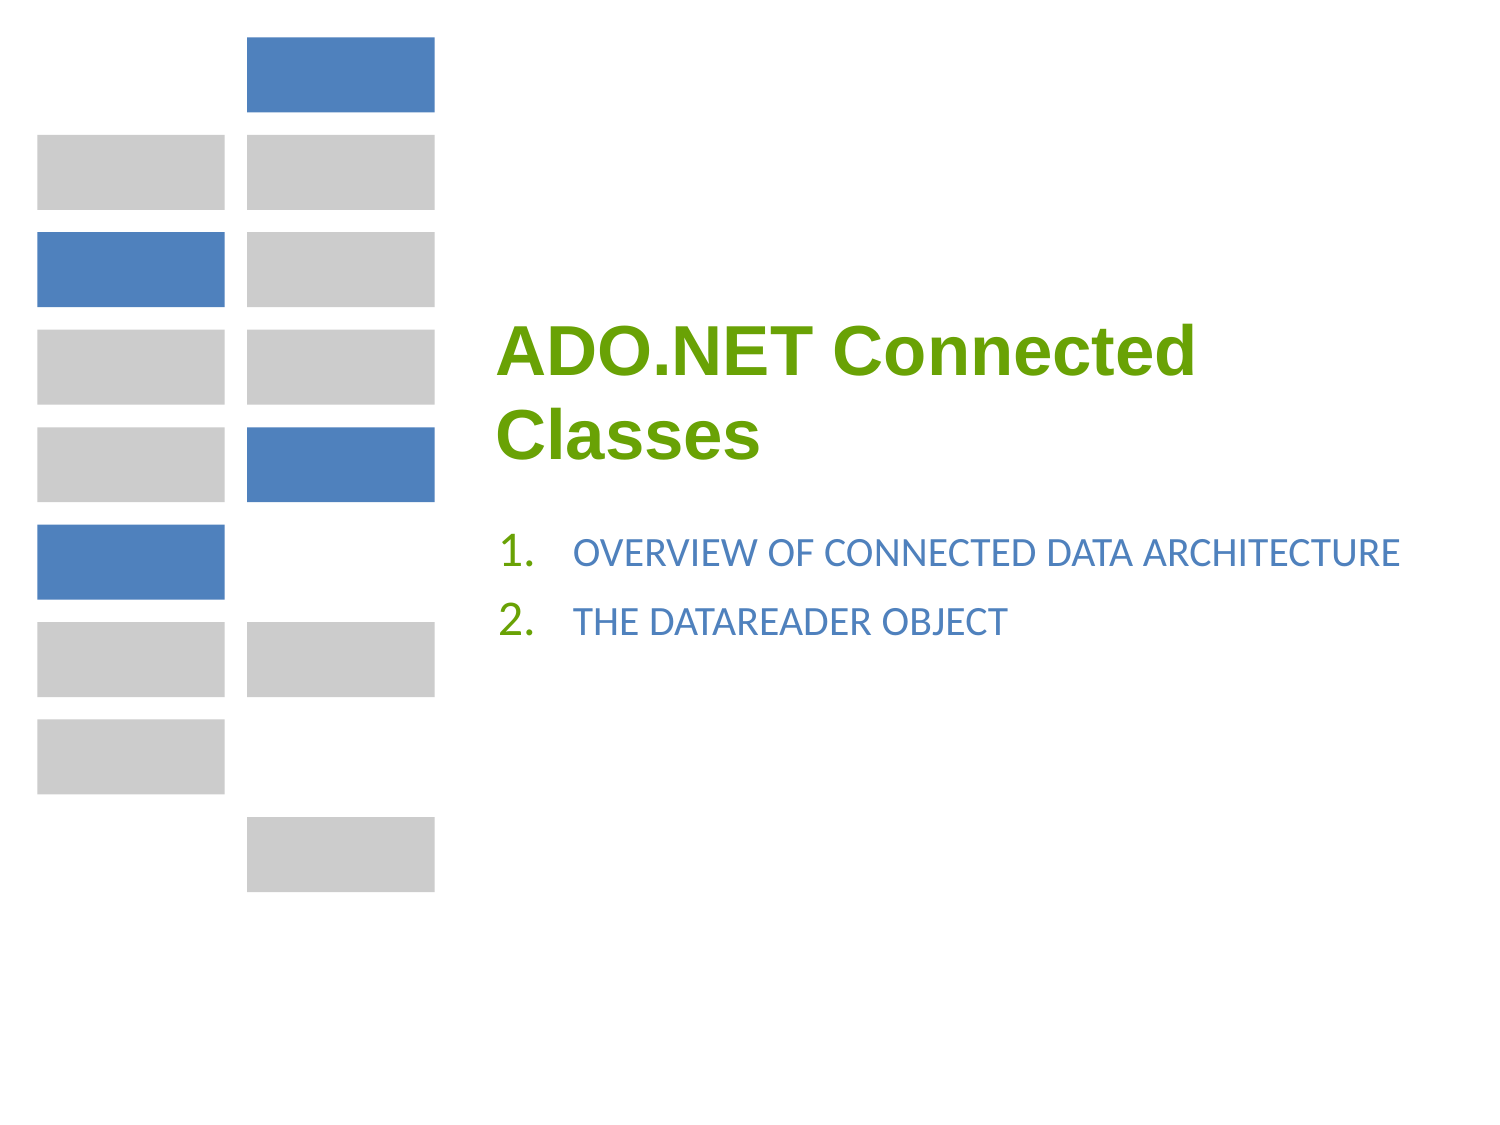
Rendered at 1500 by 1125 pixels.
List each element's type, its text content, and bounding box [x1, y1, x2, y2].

title ADO.NET Connected Classes [457, 303, 1426, 477]
subtitle Overview of connected Data Architecture The DataREADEr Object [460, 524, 1424, 651]
